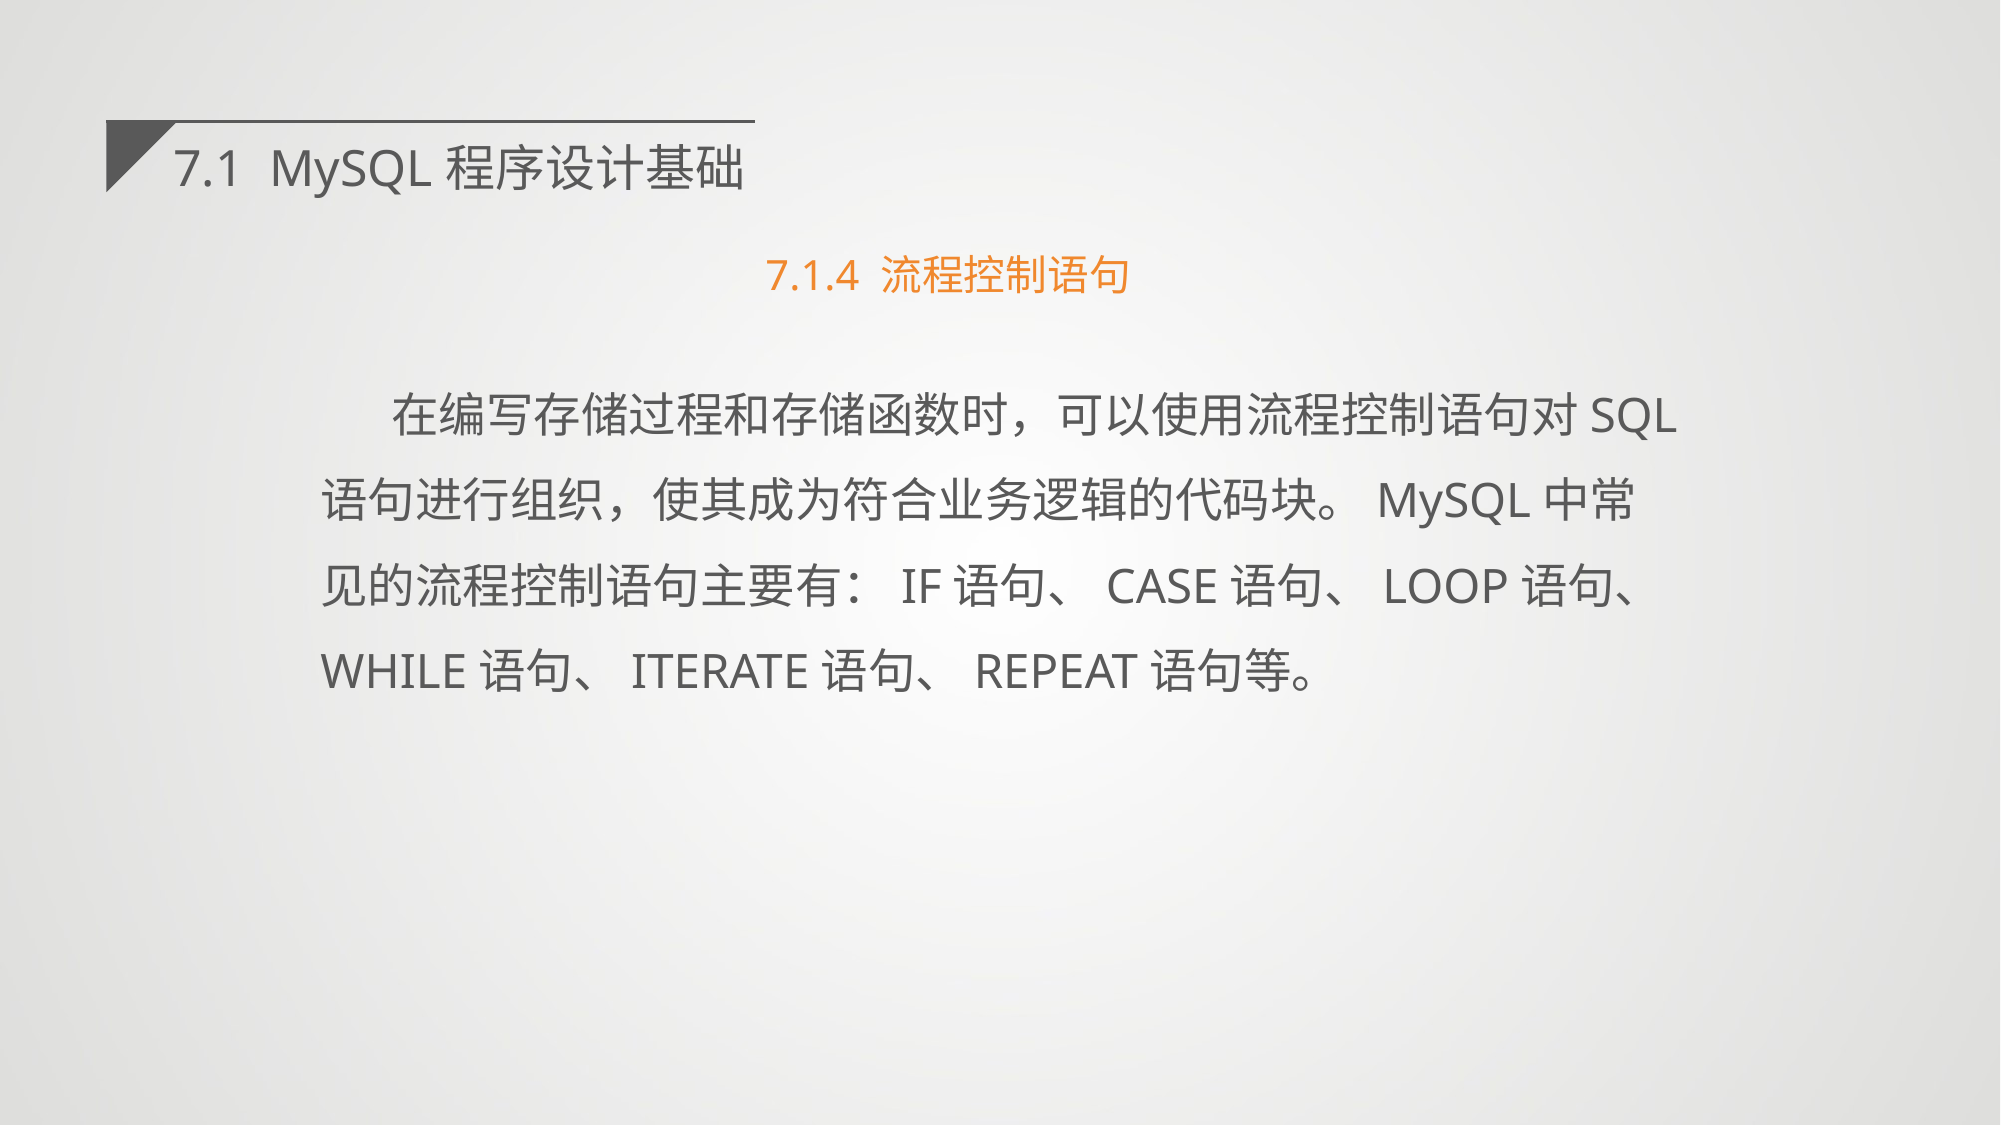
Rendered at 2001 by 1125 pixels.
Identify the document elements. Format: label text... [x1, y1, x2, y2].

list 在编写存储过程和存储函数时，可以使用流程控制语句对SQL语句进行组织，使其成为符合业务逻辑的代码块。MySQL中常见的流程控制语句主要有：IF语句、CASE语句、LOOP语句、WHILE语句、ITERATE语句、REPEAT语句等。 [305, 349, 1695, 776]
text_box 7.1 MySQL程序设计基础 [158, 103, 834, 230]
picture [0, 0, 2001, 1125]
text_box [105, 120, 178, 195]
text_box 7.1.4 流程控制语句 [750, 216, 1146, 307]
